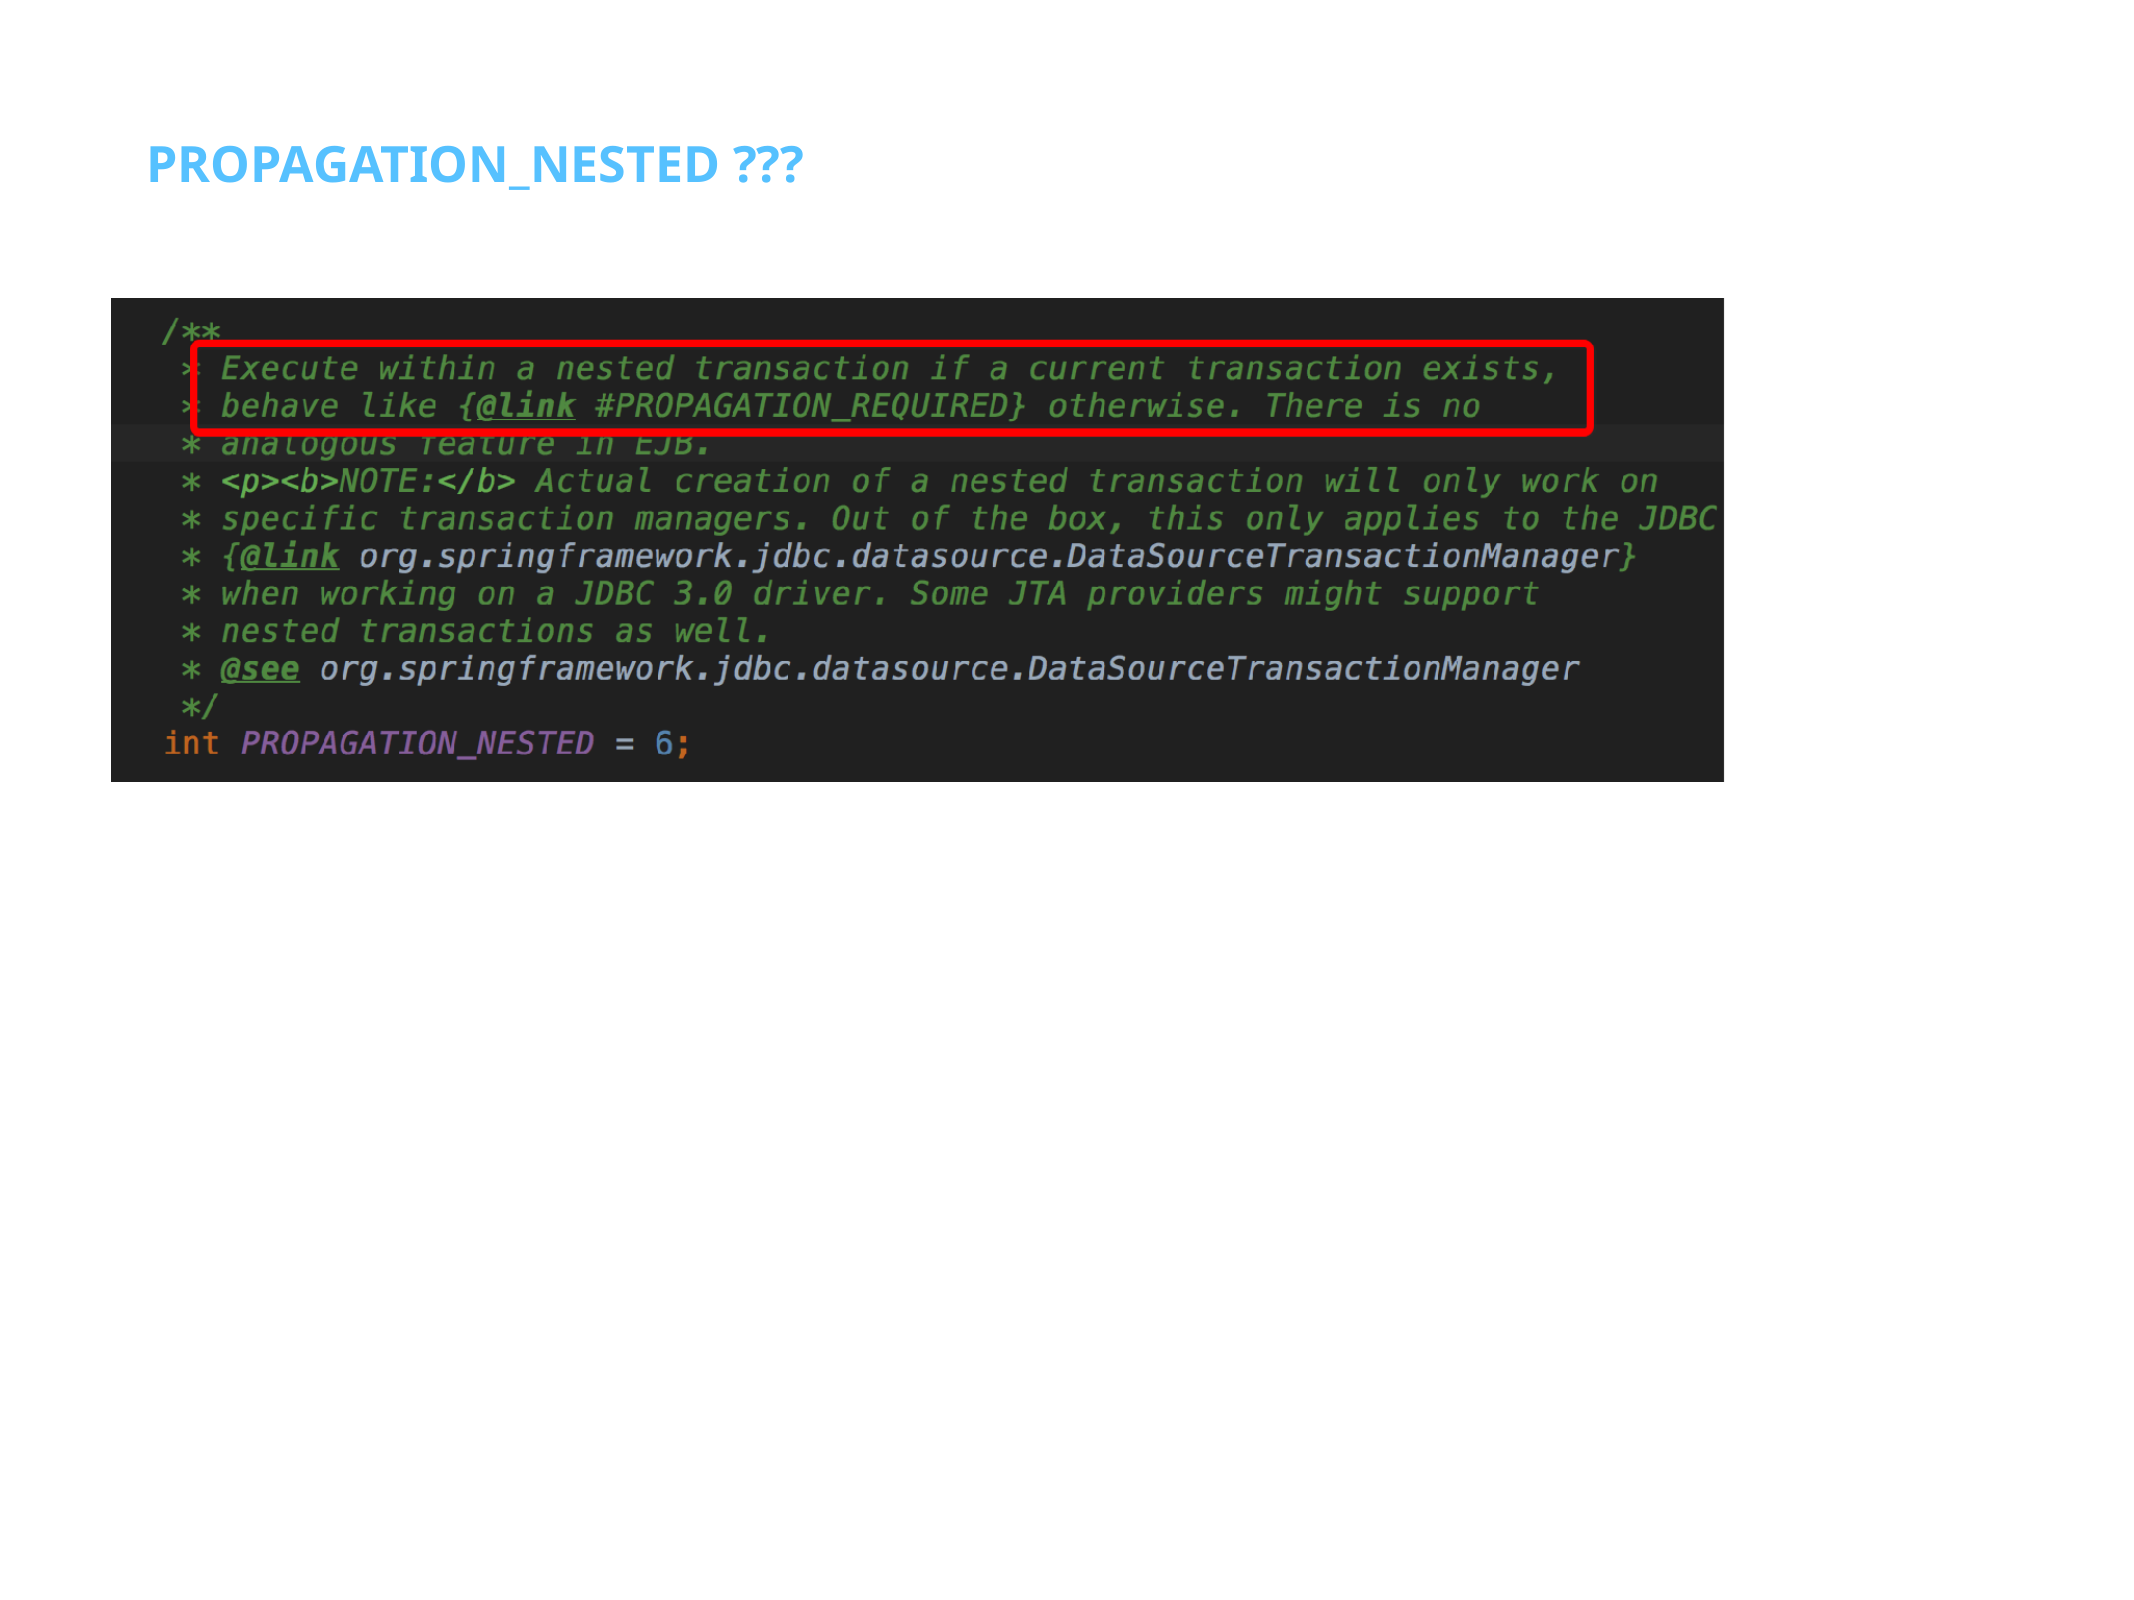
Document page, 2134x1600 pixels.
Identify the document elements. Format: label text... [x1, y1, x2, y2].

text_box PROPAGATION_NESTED ??? [138, 124, 813, 202]
picture [111, 298, 1726, 782]
